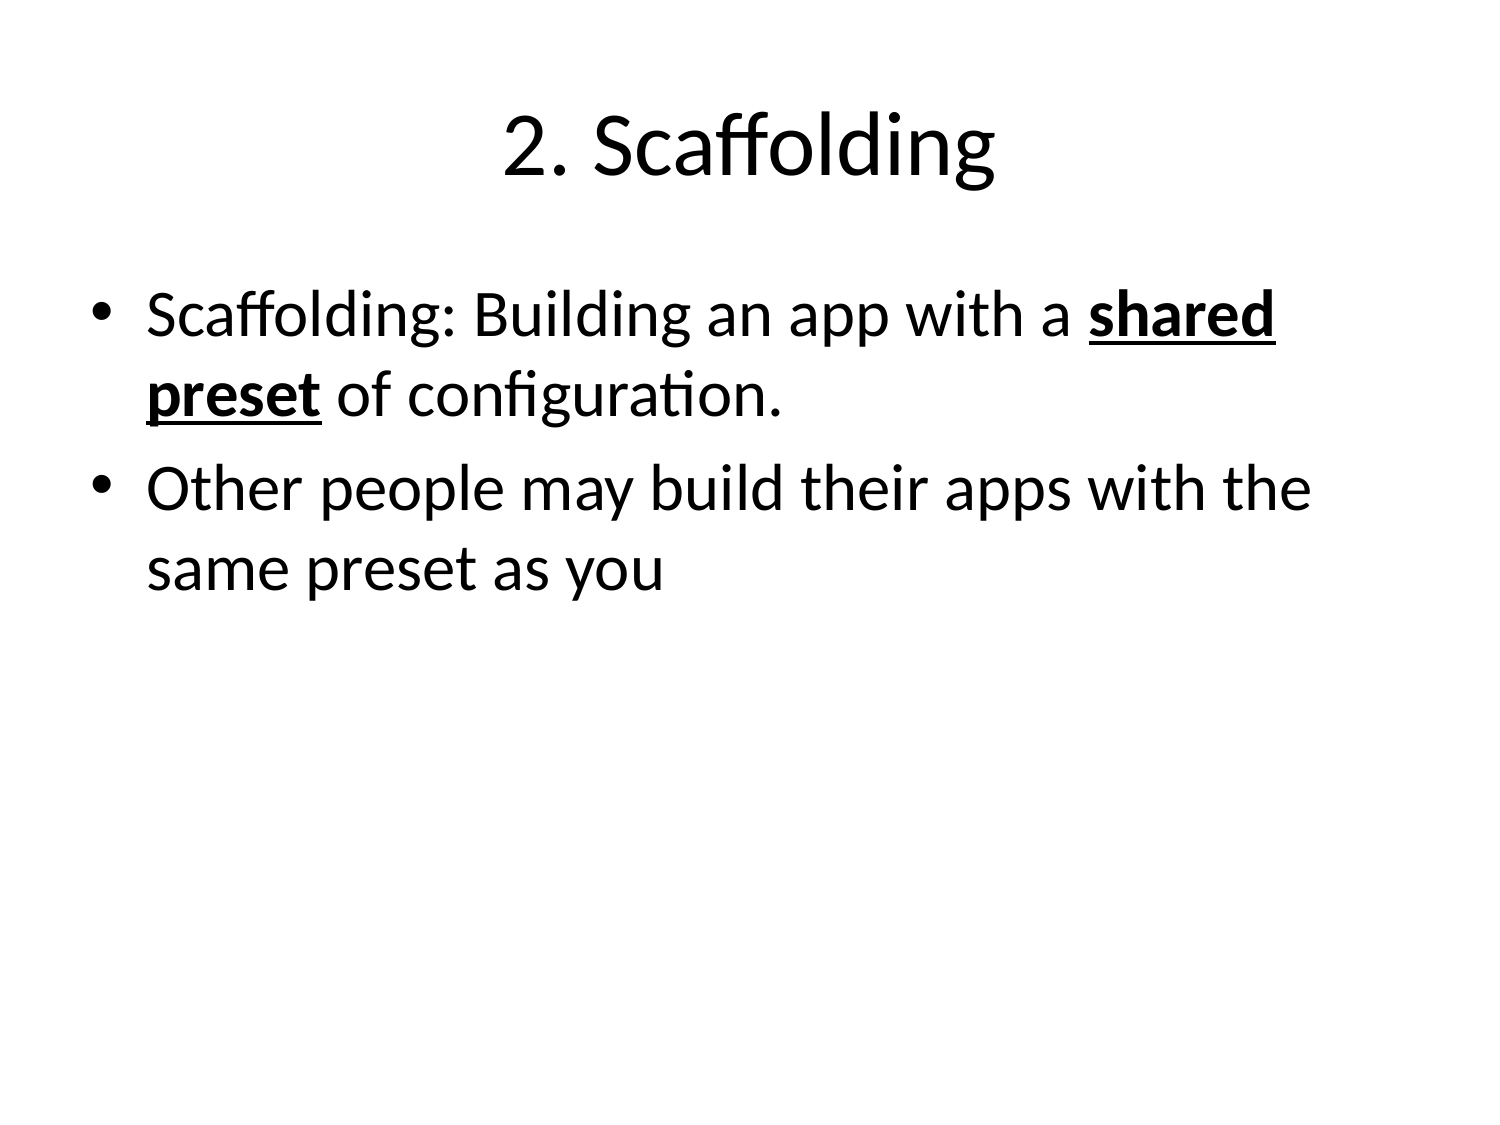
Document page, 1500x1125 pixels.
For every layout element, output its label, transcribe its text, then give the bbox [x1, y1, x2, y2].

list Scaffolding: Building an app with a shared preset of configuration. Other people may build their apps with the same preset as you [75, 262, 1425, 1005]
title 2. Scaffolding [75, 45, 1425, 233]
